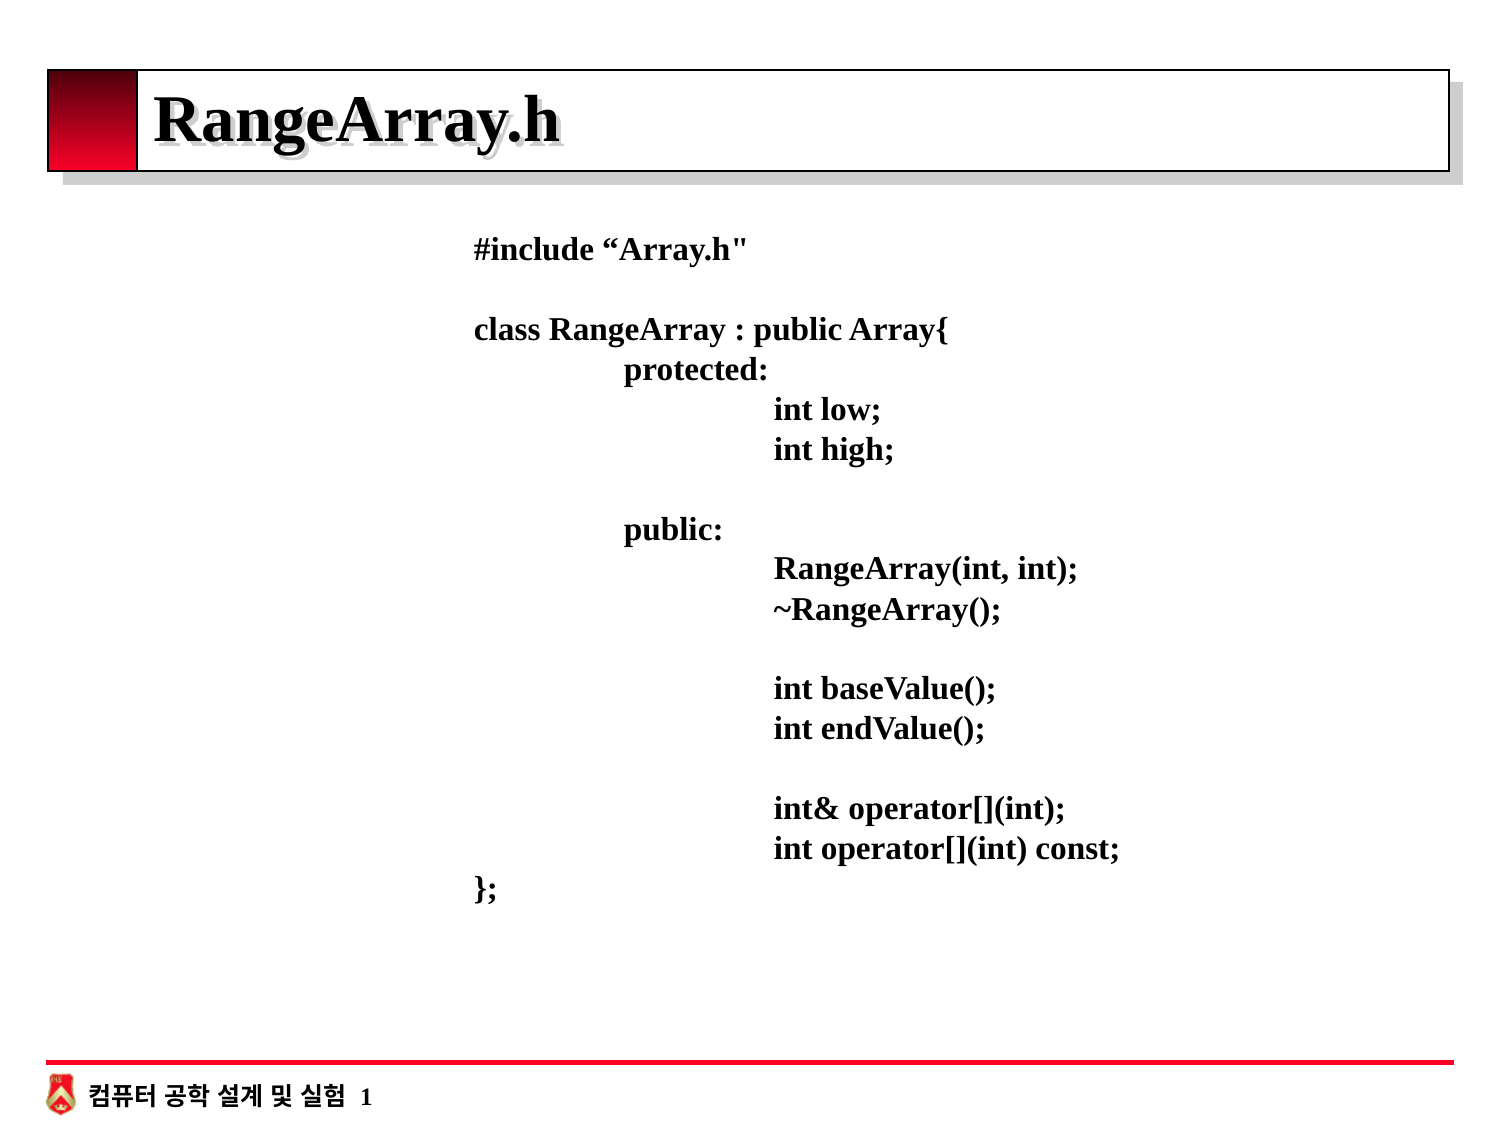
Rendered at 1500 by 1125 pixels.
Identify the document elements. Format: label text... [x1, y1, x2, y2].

title RangeArray.h [138, 65, 1455, 179]
text_box #include “Array.h" class RangeArray : public Array{ protected: int low; int high; public: RangeArray(int, int); ~RangeArray(); int baseValue(); int endValue(); int& operator[](int); int operator[](int) const; }; [459, 219, 1136, 954]
picture [44, 1068, 80, 1119]
